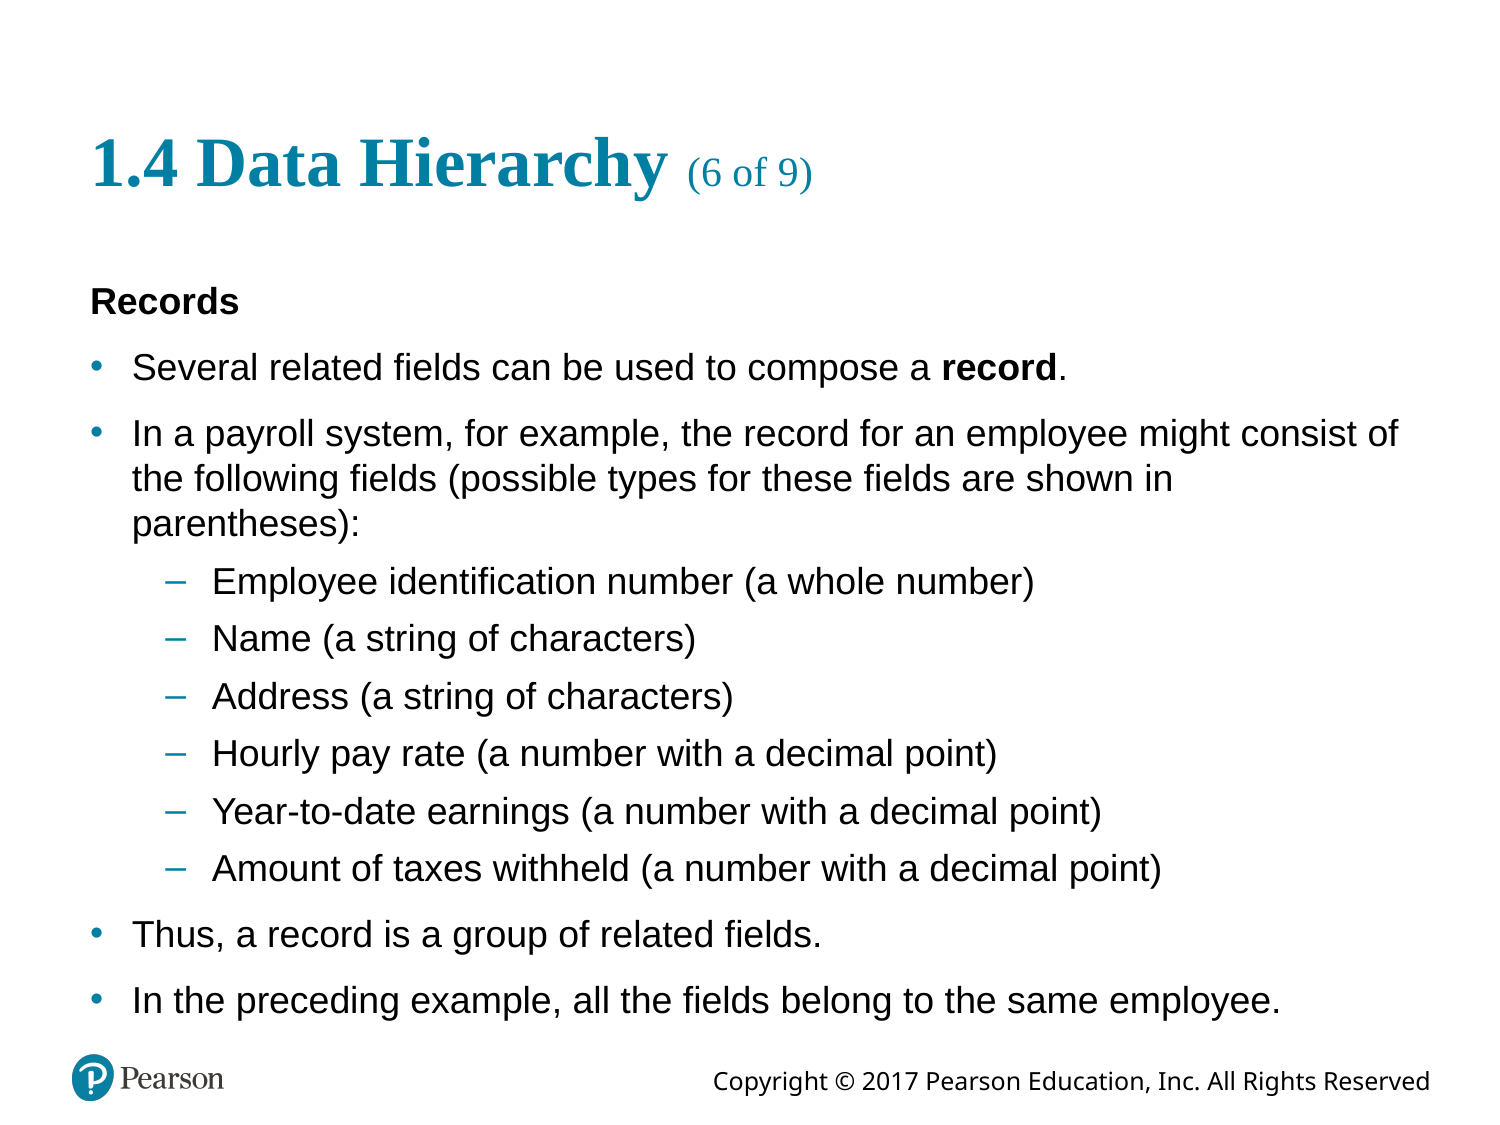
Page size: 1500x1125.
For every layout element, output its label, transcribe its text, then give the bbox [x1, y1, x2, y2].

picture [98, 1054, 224, 1101]
title 1.4 Data Hierarchy (6 of 9) [75, 35, 1425, 216]
list Records Several related fields can be used to compose a record. In a payroll system, for example, the record for an employee might consist of the following fields (possible types for these fields are shown in parentheses): Employee identification number (a whole number) Name (a string of characters) Address (a string of characters) Hourly pay rate (a number with a decimal point) Year-to-date earnings (a number with a decimal point) Amount of taxes withheld (a number with a decimal point) Thus, a record is a group of related fields. In the preceding example, all the fields belong to the same employee. [75, 262, 1425, 1031]
picture [72, 1054, 88, 1070]
picture [80, 1063, 106, 1088]
picture [72, 1087, 83, 1101]
